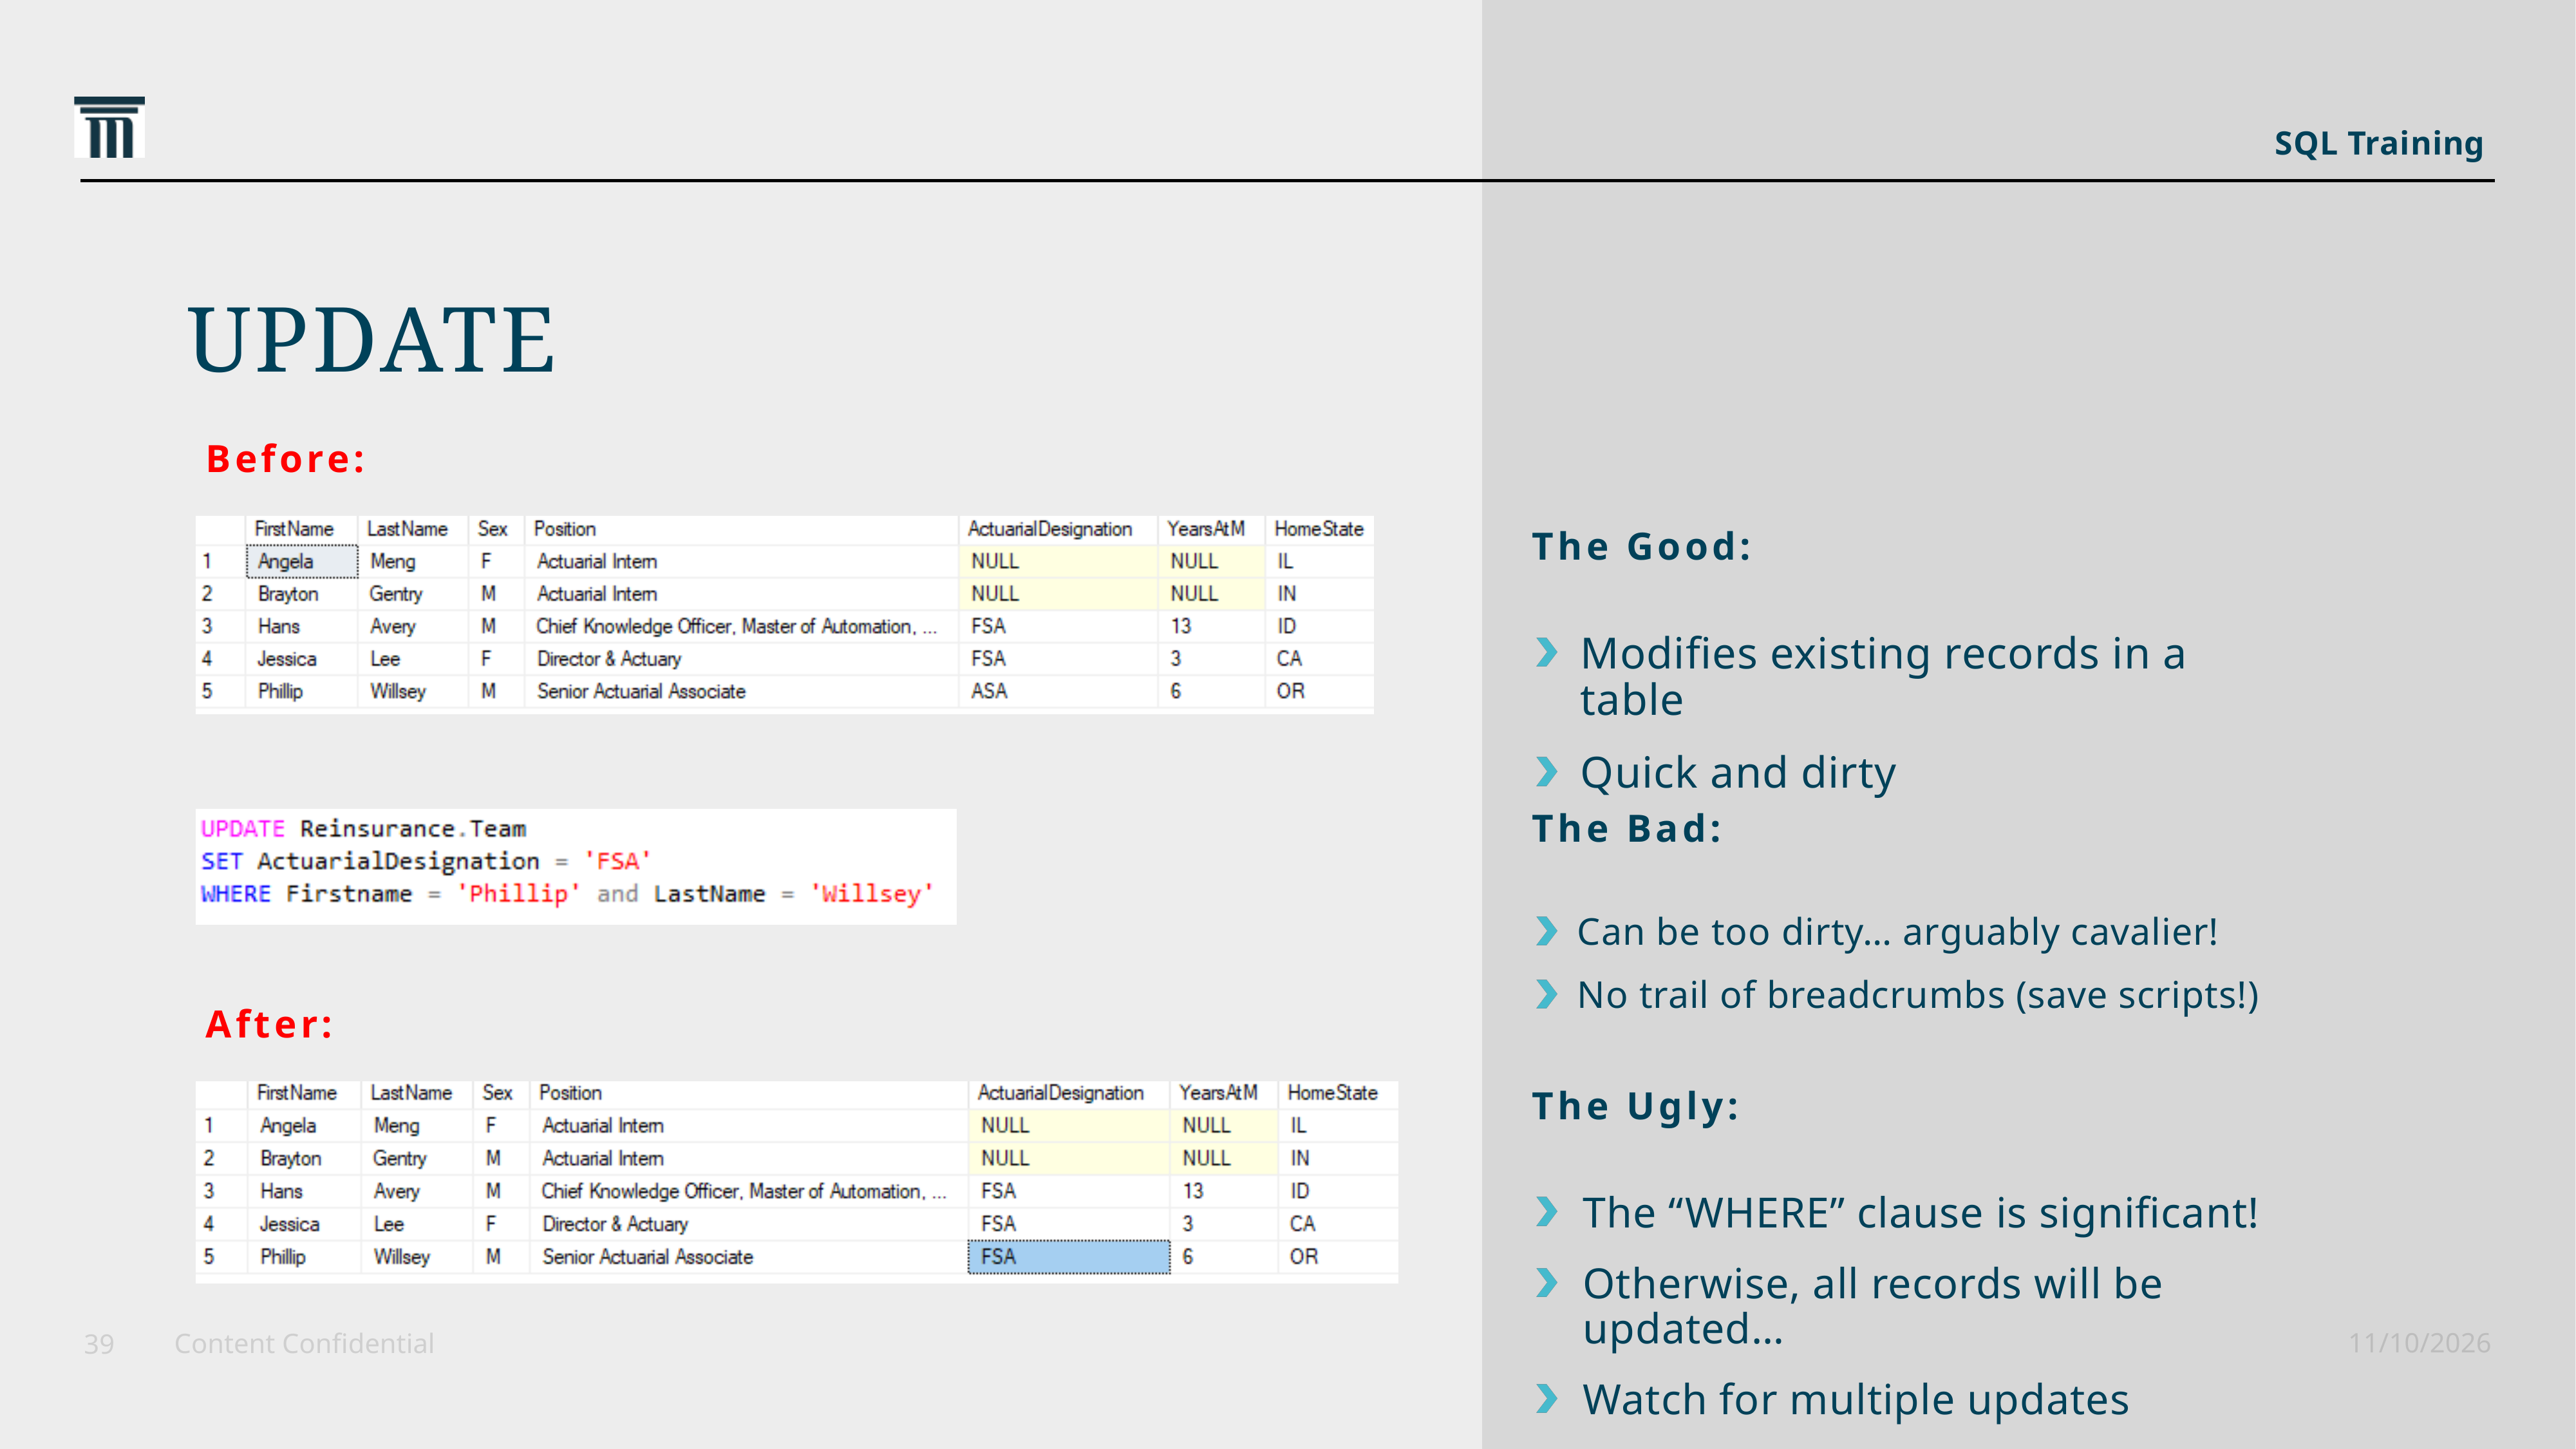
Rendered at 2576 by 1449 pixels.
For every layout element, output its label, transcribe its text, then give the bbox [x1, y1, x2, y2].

title UPDATE [177, 289, 1435, 397]
list The Good: [1523, 518, 2360, 573]
list Modifies existing records in a table Quick and dirty [1523, 627, 2280, 795]
picture [196, 1081, 1398, 1283]
picture [1532, 916, 1563, 946]
picture [1532, 1267, 1563, 1298]
picture [1532, 979, 1563, 1009]
text_box The Ugly: [1523, 1077, 2360, 1133]
text_box After: [196, 995, 1034, 1051]
text_box Before: [196, 430, 1034, 486]
list The “WHERE” clause is significant! Otherwise, all records will be updated… Watch for multiple updates [1523, 1186, 2280, 1432]
picture [1532, 1196, 1563, 1227]
footer Content Confidential [164, 1305, 1034, 1383]
picture [1532, 637, 1563, 667]
slide_number 39 [74, 1307, 146, 1384]
list SQL Training [1288, 123, 2496, 167]
text_box The Bad: [1523, 799, 2360, 855]
picture [1532, 756, 1563, 787]
list Can be too dirty… arguably cavalier! No trail of breadcrumbs (save scripts!) [1523, 908, 2280, 1076]
picture [196, 516, 1374, 714]
picture [196, 809, 957, 925]
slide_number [2280, 1305, 2502, 1383]
picture [1532, 1383, 1563, 1414]
